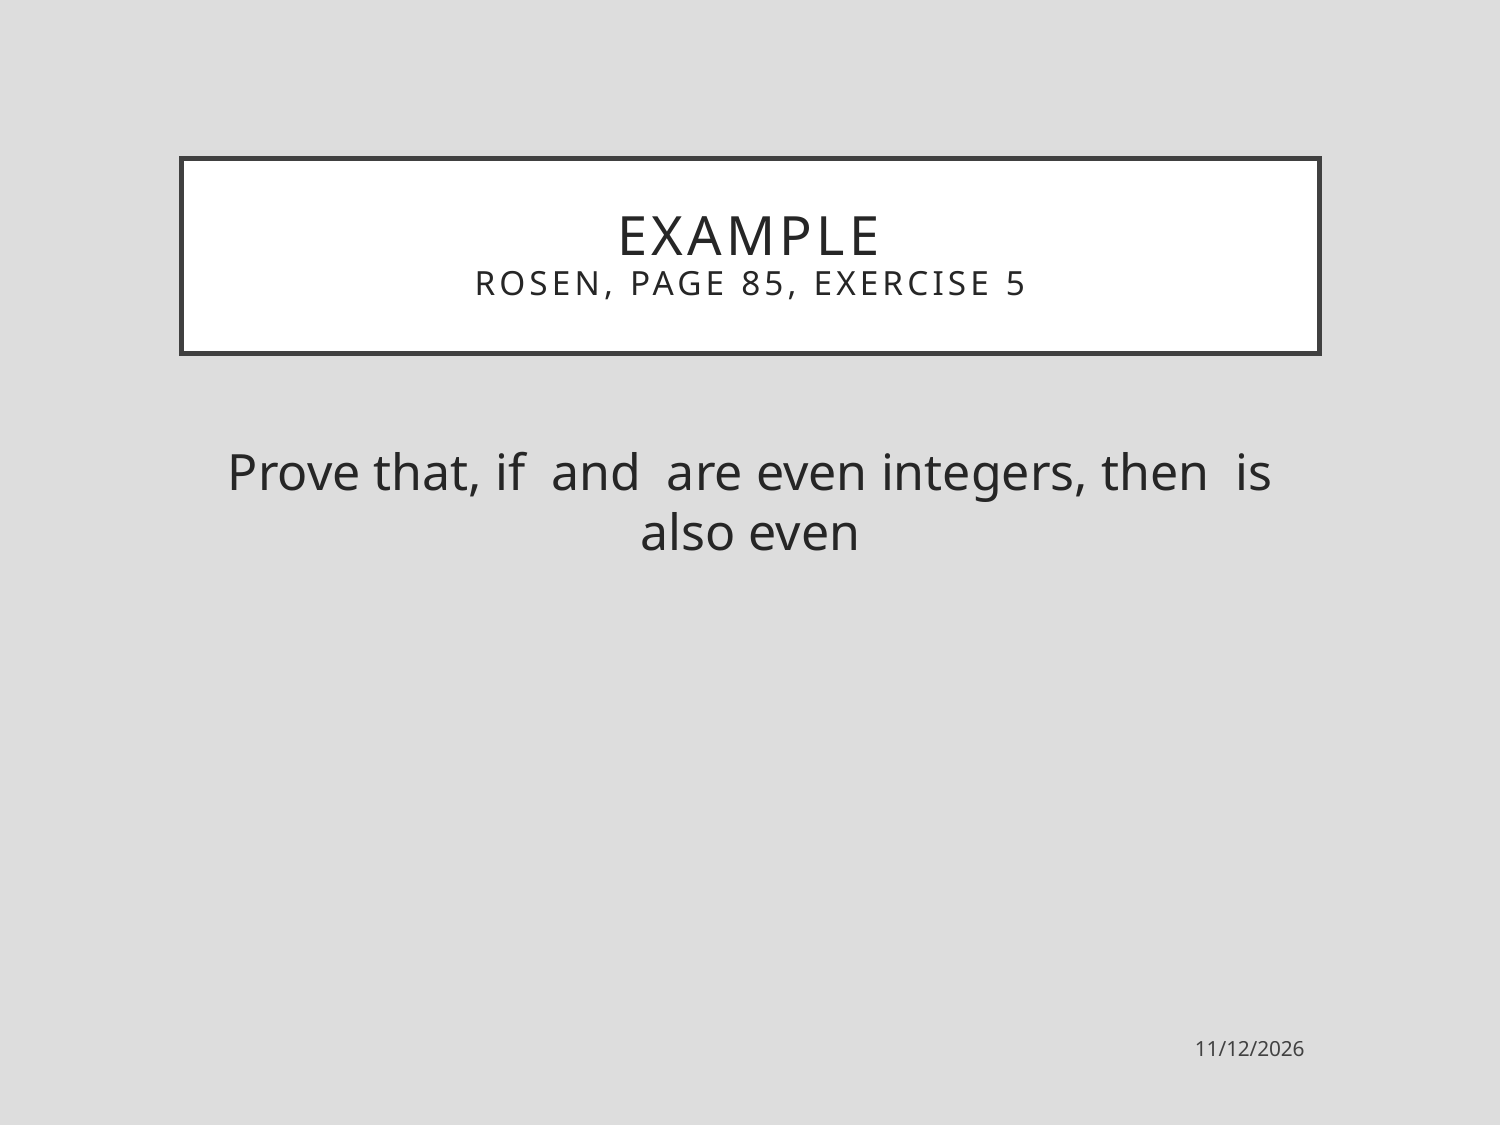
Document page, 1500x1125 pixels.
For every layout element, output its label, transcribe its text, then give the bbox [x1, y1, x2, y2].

title Example Rosen, page 85, exercise 5 [179, 156, 1322, 356]
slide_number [980, 1023, 1320, 1077]
